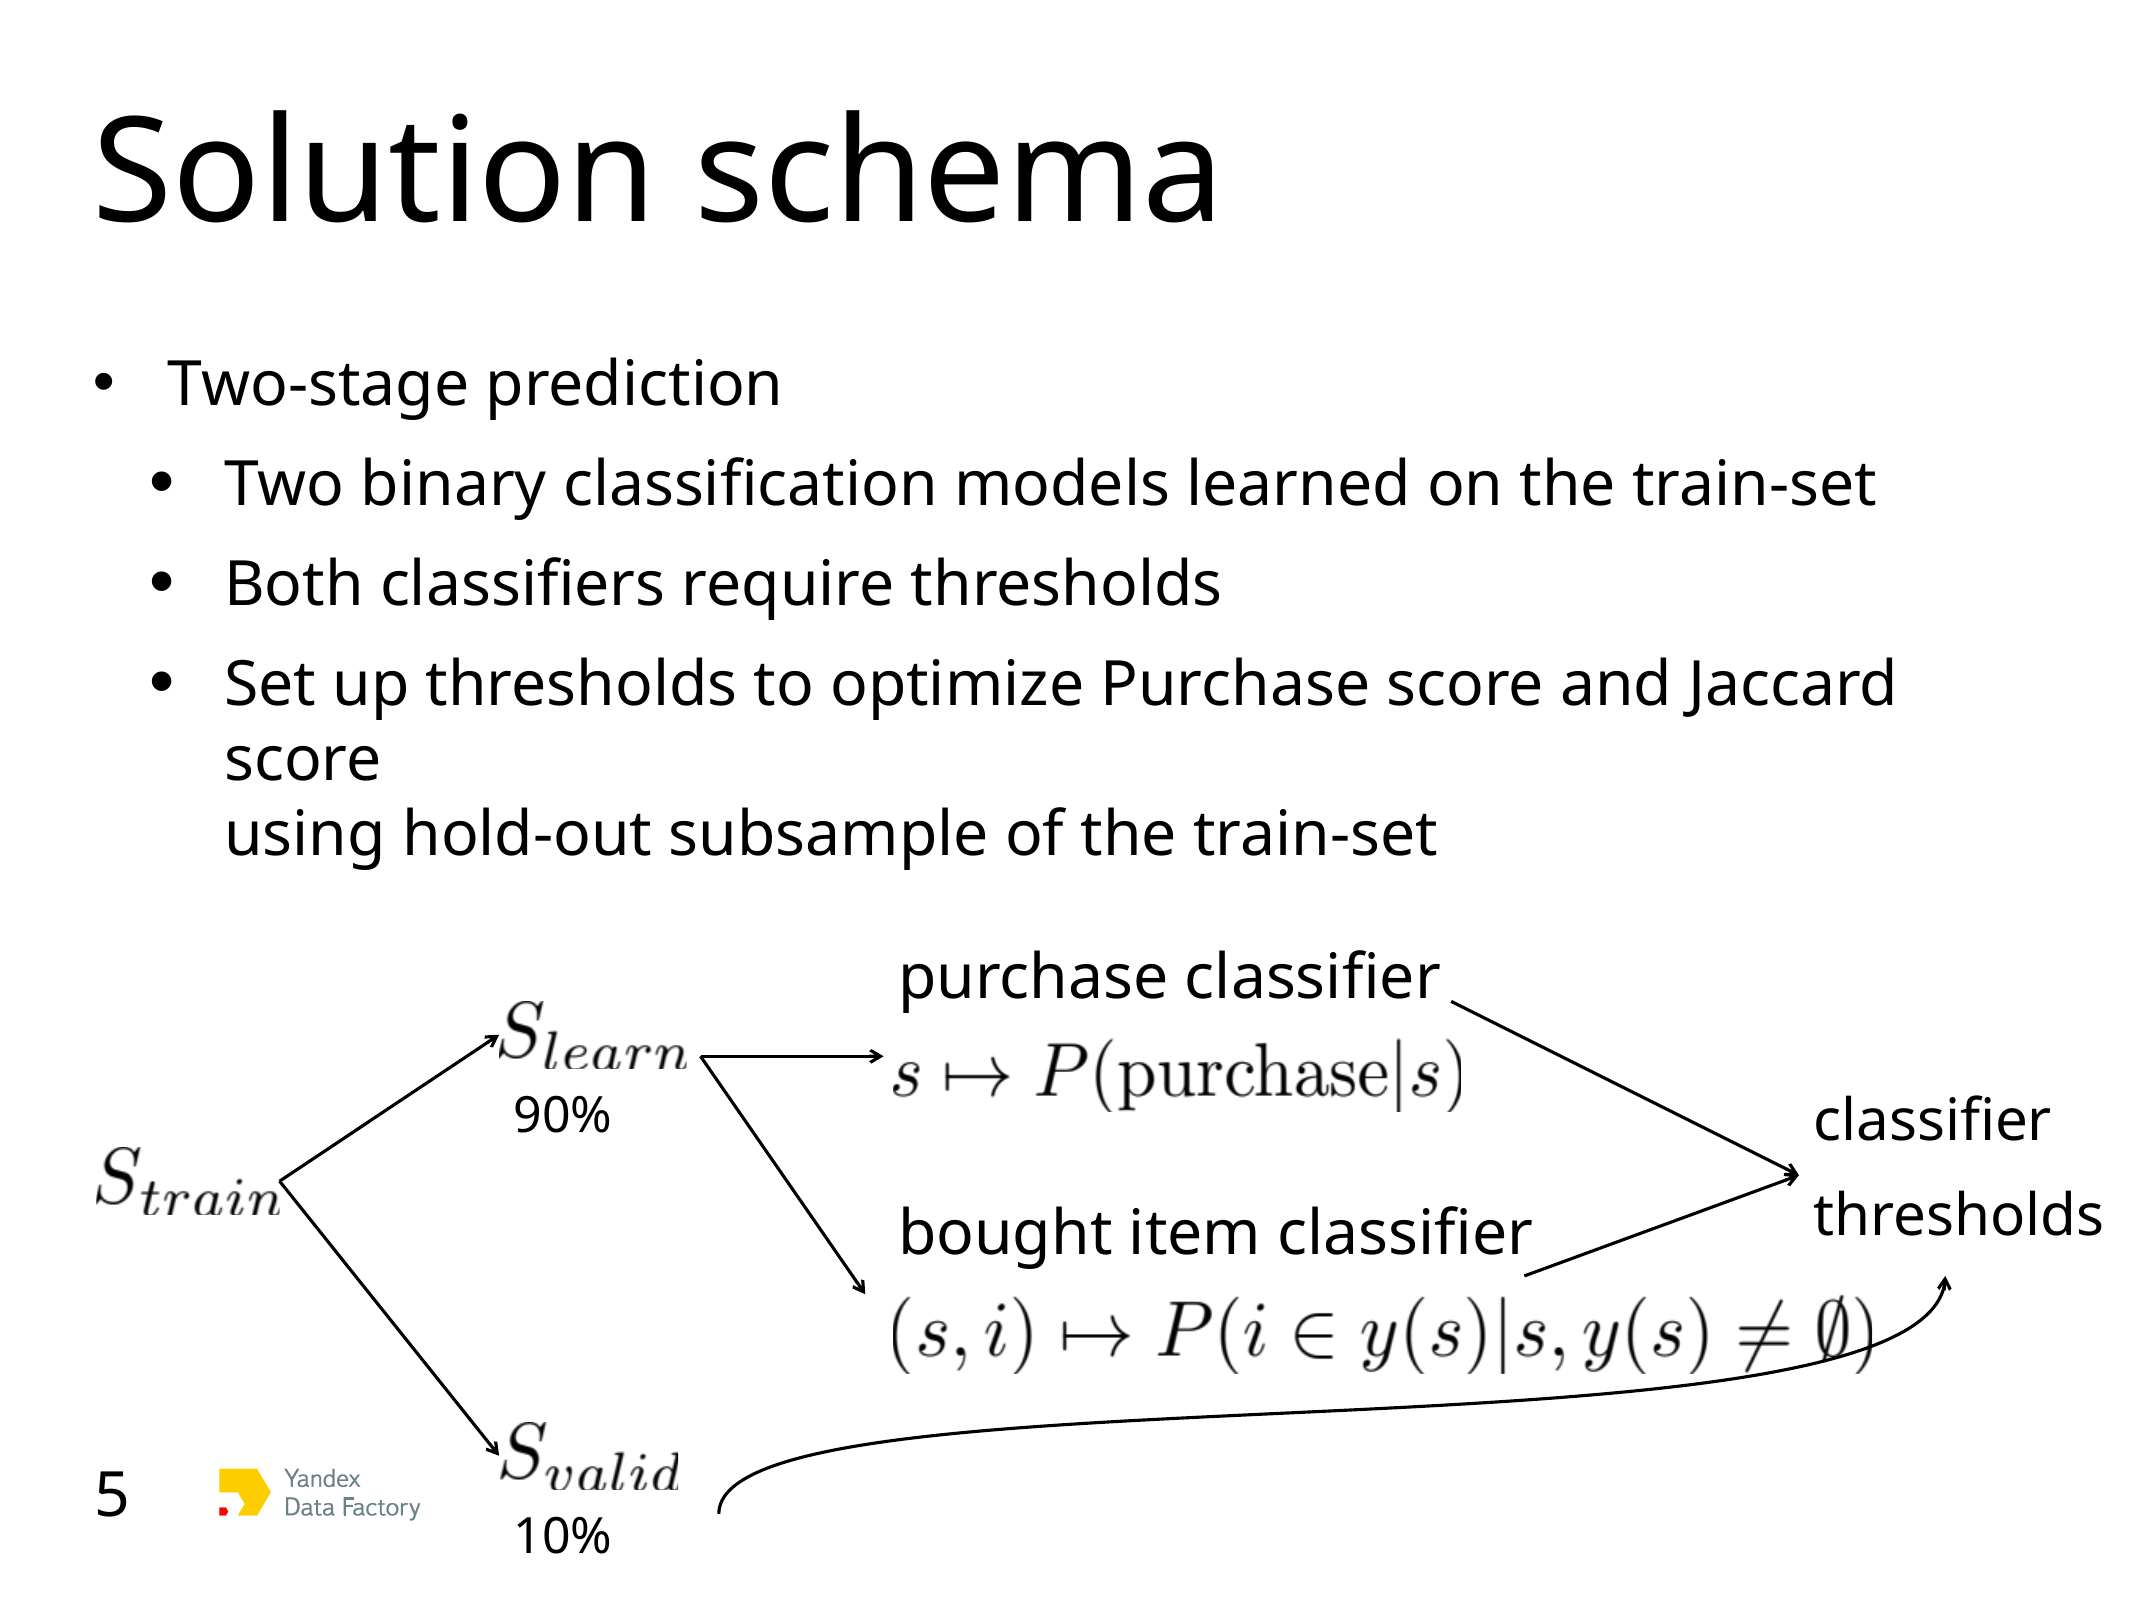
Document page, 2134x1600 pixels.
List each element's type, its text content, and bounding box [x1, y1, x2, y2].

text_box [279, 1181, 500, 1456]
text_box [1451, 1001, 1799, 1176]
text_box purchase classifier [882, 927, 1434, 1039]
picture [96, 1147, 279, 1215]
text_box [718, 1275, 1946, 1514]
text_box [499, 1422, 774, 1600]
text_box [700, 1056, 866, 1295]
title Solution schema [77, 80, 2055, 249]
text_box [1524, 1175, 1799, 1276]
list Two-stage prediction Two binary classification models learned on the train-set Both classifiers require thresholds Set up thresholds to optimize Purchase score and Jaccard score using hold-out subsample of the train-set [78, 305, 2056, 837]
picture [892, 1037, 1451, 1112]
text_box classifier thresholds [1799, 1074, 2093, 1277]
text_box bought item classifier [882, 1183, 1507, 1275]
slide_number 5 [79, 1464, 216, 1529]
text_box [279, 1034, 500, 1181]
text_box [499, 1001, 774, 1185]
